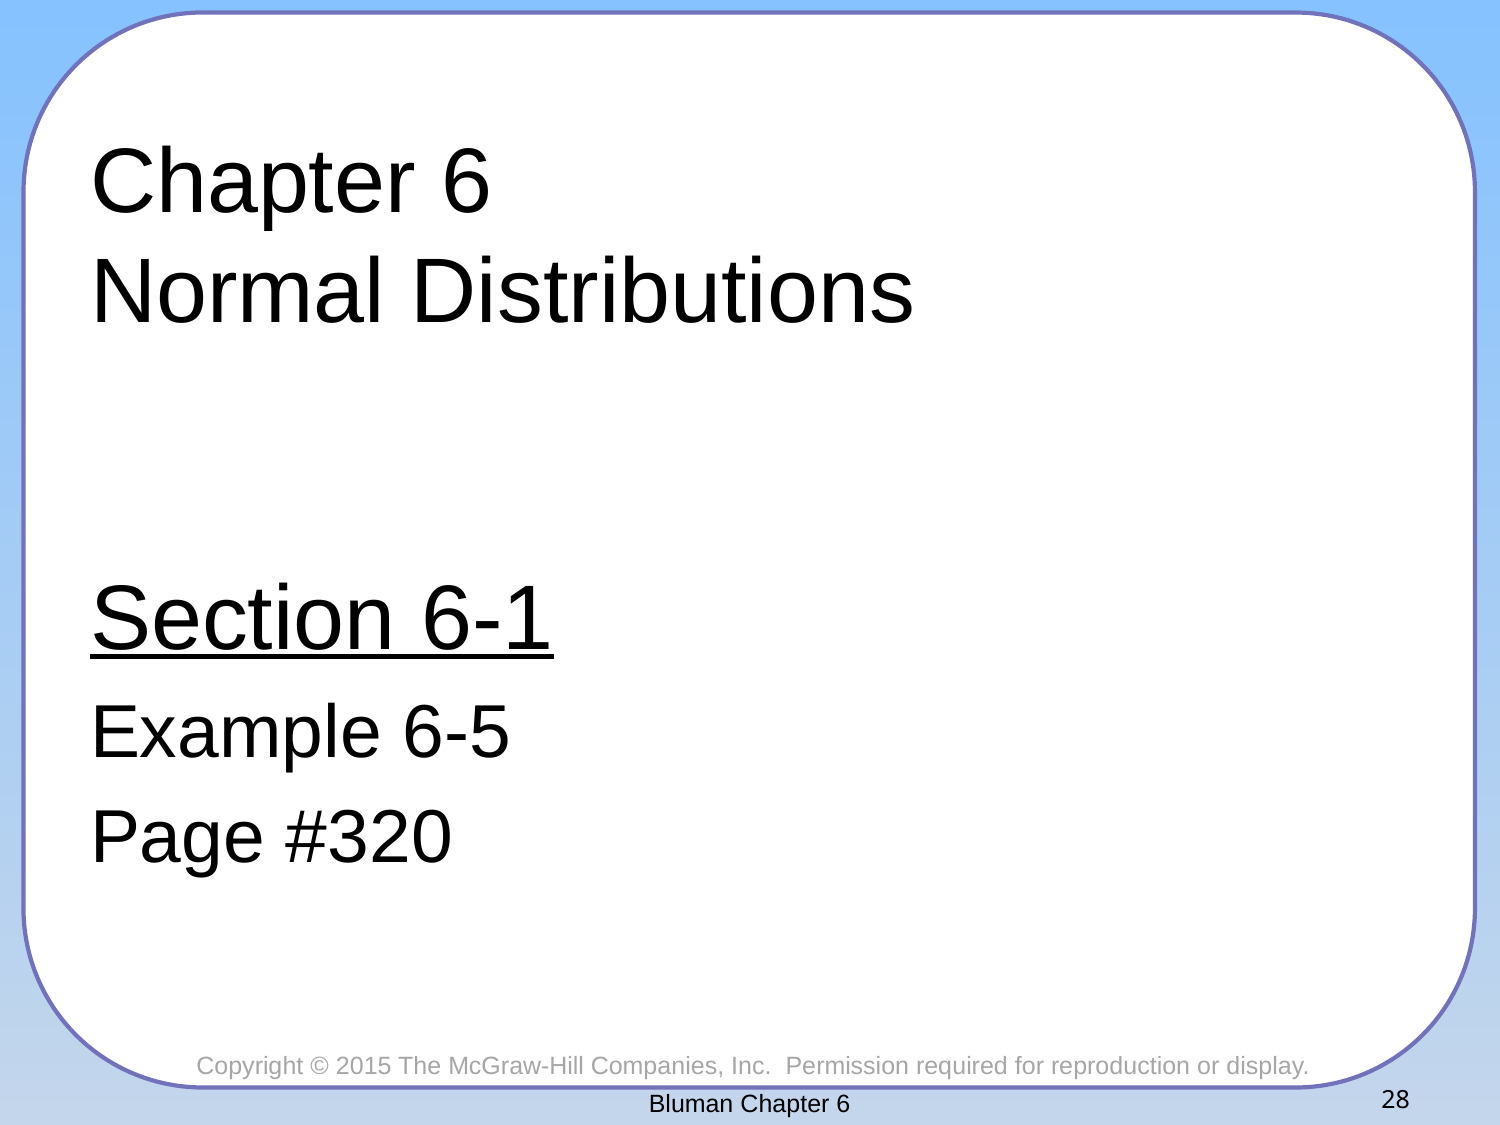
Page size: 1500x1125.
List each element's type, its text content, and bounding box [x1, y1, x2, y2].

list Section 6-1 Example 6-5 Page #320 [75, 549, 1425, 963]
slide_number 28 [1074, 1049, 1426, 1125]
title Chapter 6 Normal Distributions [75, 75, 1425, 388]
footer Bluman Chapter 6 [512, 1049, 988, 1125]
